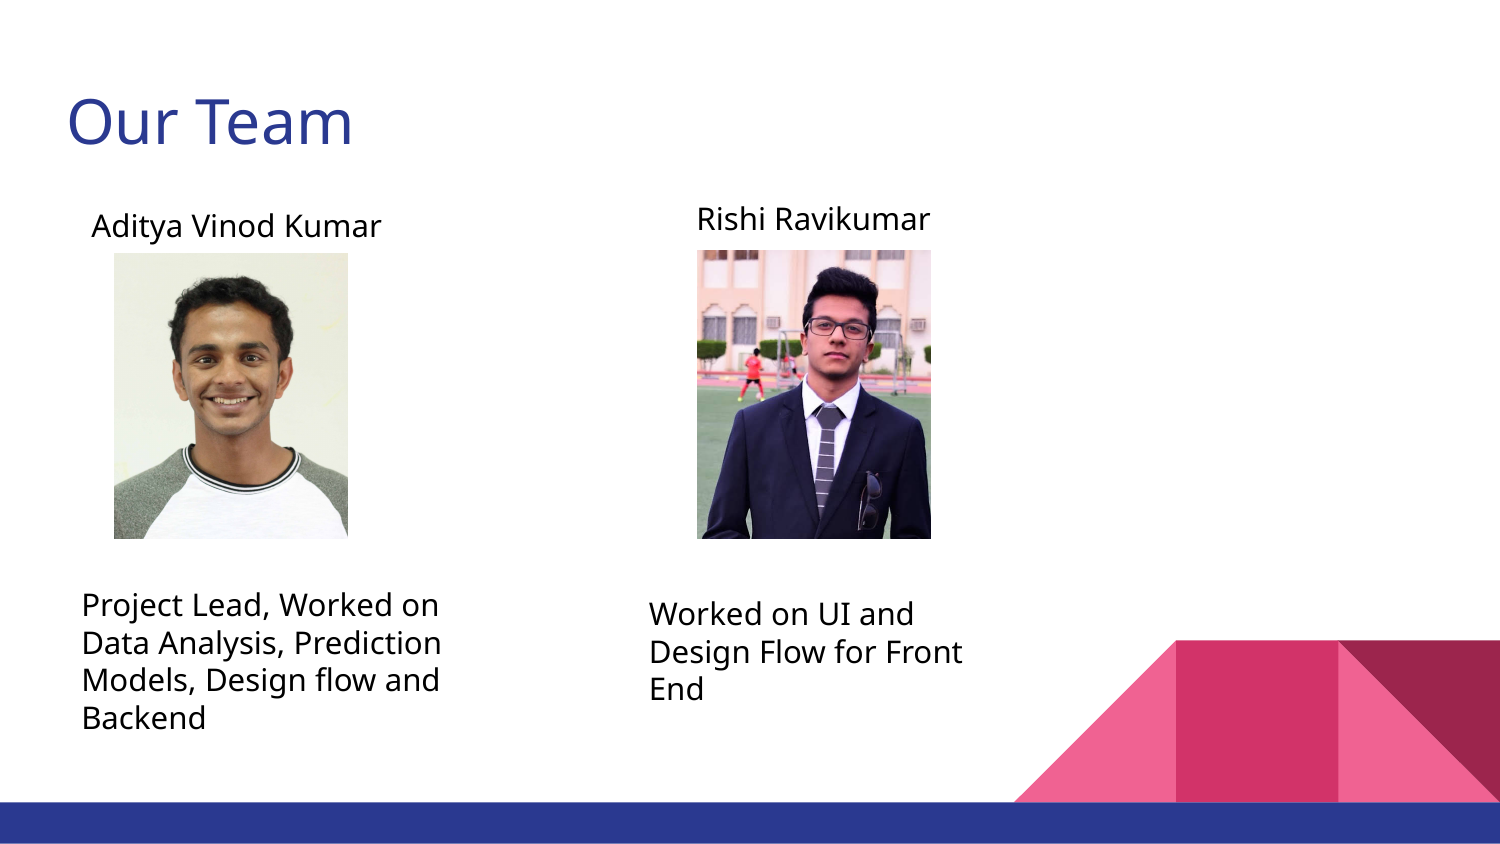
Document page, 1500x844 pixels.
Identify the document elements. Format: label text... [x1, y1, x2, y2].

title Our Team [51, 67, 1449, 167]
text_box Worked on UI and Design Flow for Front End [634, 579, 1028, 680]
text_box Project Lead, Worked on Data Analysis, Prediction Models, Design flow and Backend [66, 570, 461, 671]
picture [114, 253, 348, 539]
picture [697, 250, 931, 539]
text_box Rishi Ravikumar [681, 183, 991, 244]
text_box Aditya Vinod Kumar [76, 191, 421, 251]
